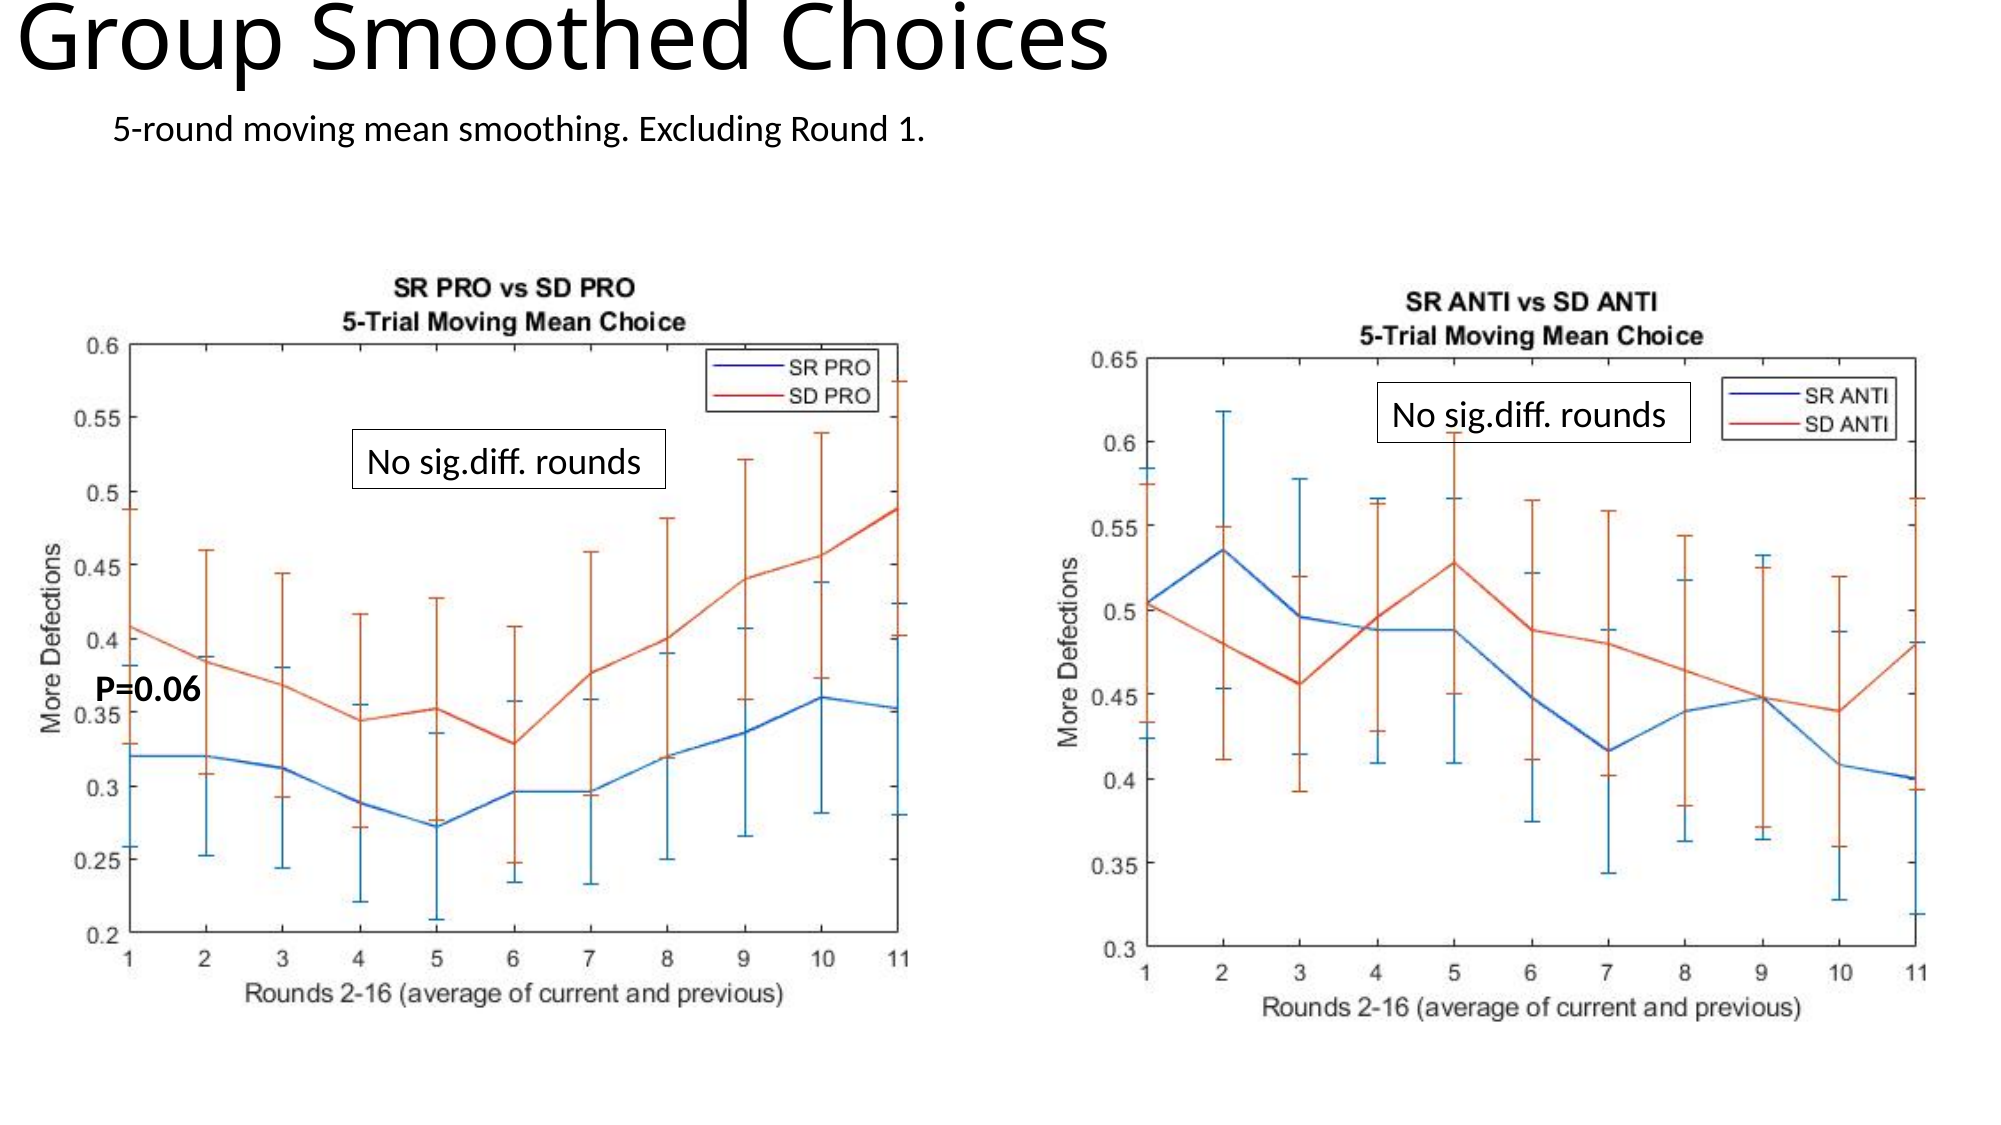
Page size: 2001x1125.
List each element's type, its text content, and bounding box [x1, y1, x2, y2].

text_box 5-round moving mean smoothing. Excluding Round 1. [97, 96, 1986, 157]
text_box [0, 269, 993, 1015]
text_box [1017, 283, 2000, 1029]
title Group Smoothed Choices [0, 0, 1725, 149]
